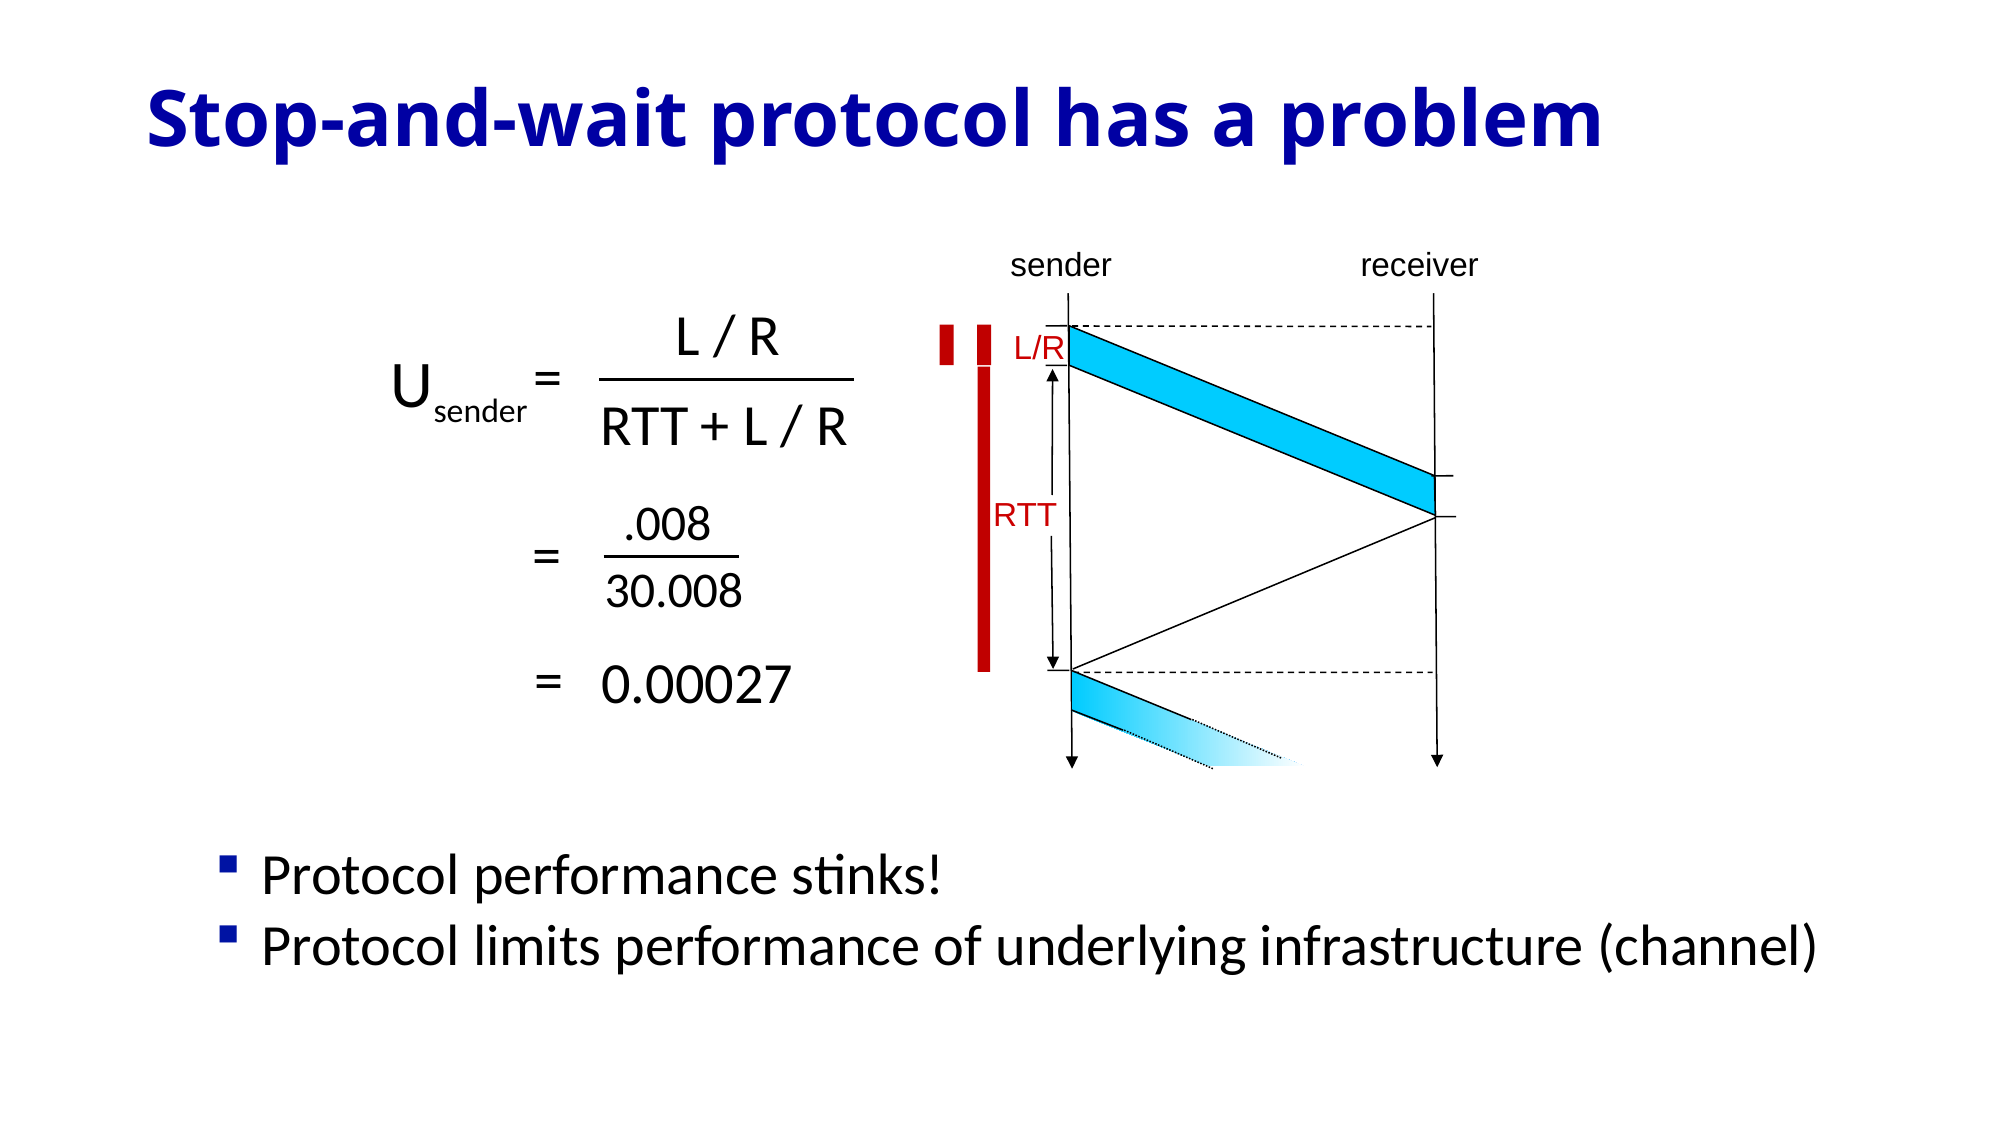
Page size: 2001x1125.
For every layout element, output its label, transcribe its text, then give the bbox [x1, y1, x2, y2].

text_box [1430, 518, 1444, 768]
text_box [517, 483, 810, 724]
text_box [938, 366, 1078, 672]
title Stop-and-wait protocol has a problem [131, 47, 1952, 195]
text_box [1081, 330, 1436, 516]
text_box + L / R [685, 379, 864, 465]
text_box RTT [585, 379, 685, 465]
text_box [1071, 670, 1282, 759]
text_box sender [981, 235, 1127, 294]
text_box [368, 331, 578, 430]
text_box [941, 318, 1081, 374]
text_box L / R [660, 290, 796, 375]
text_box Protocol performance stinks! Protocol limits performance of underlying infrastructure (channel) [200, 829, 1873, 1029]
text_box receiver [1338, 235, 1494, 294]
text_box [1193, 757, 1305, 767]
text_box [1065, 756, 1077, 769]
